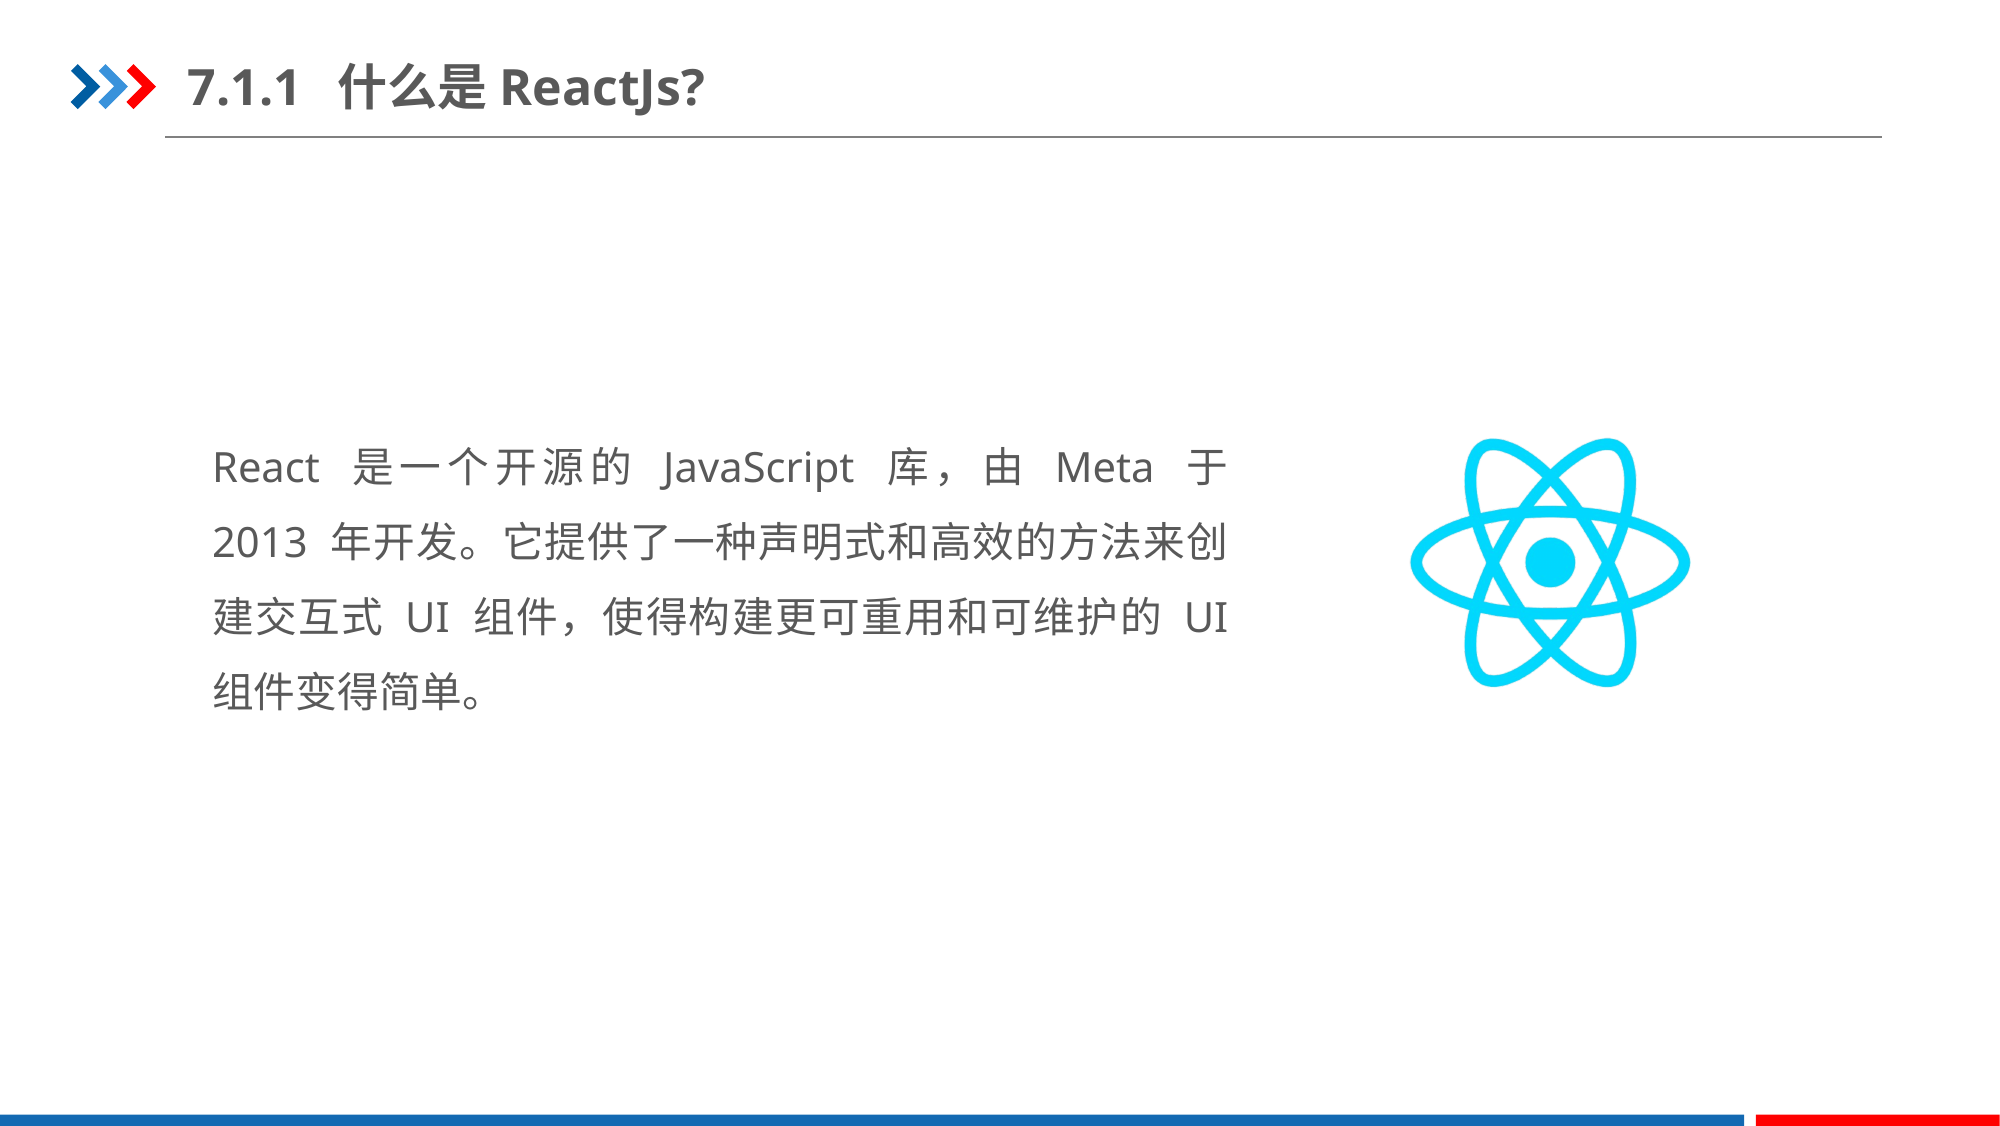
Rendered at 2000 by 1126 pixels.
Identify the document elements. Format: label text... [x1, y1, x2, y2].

text_box React 是一个开源的 JavaScript 库，由 Meta 于 2013 年开发。它提供了一种声明式和高效的方法来创建交互式 UI 组件，使得构建更可重用和可维护的 UI 组件变得简单。 [191, 405, 1249, 726]
picture [1401, 413, 1700, 712]
text_box 7.1.1 什么是ReactJs? [187, 43, 827, 127]
